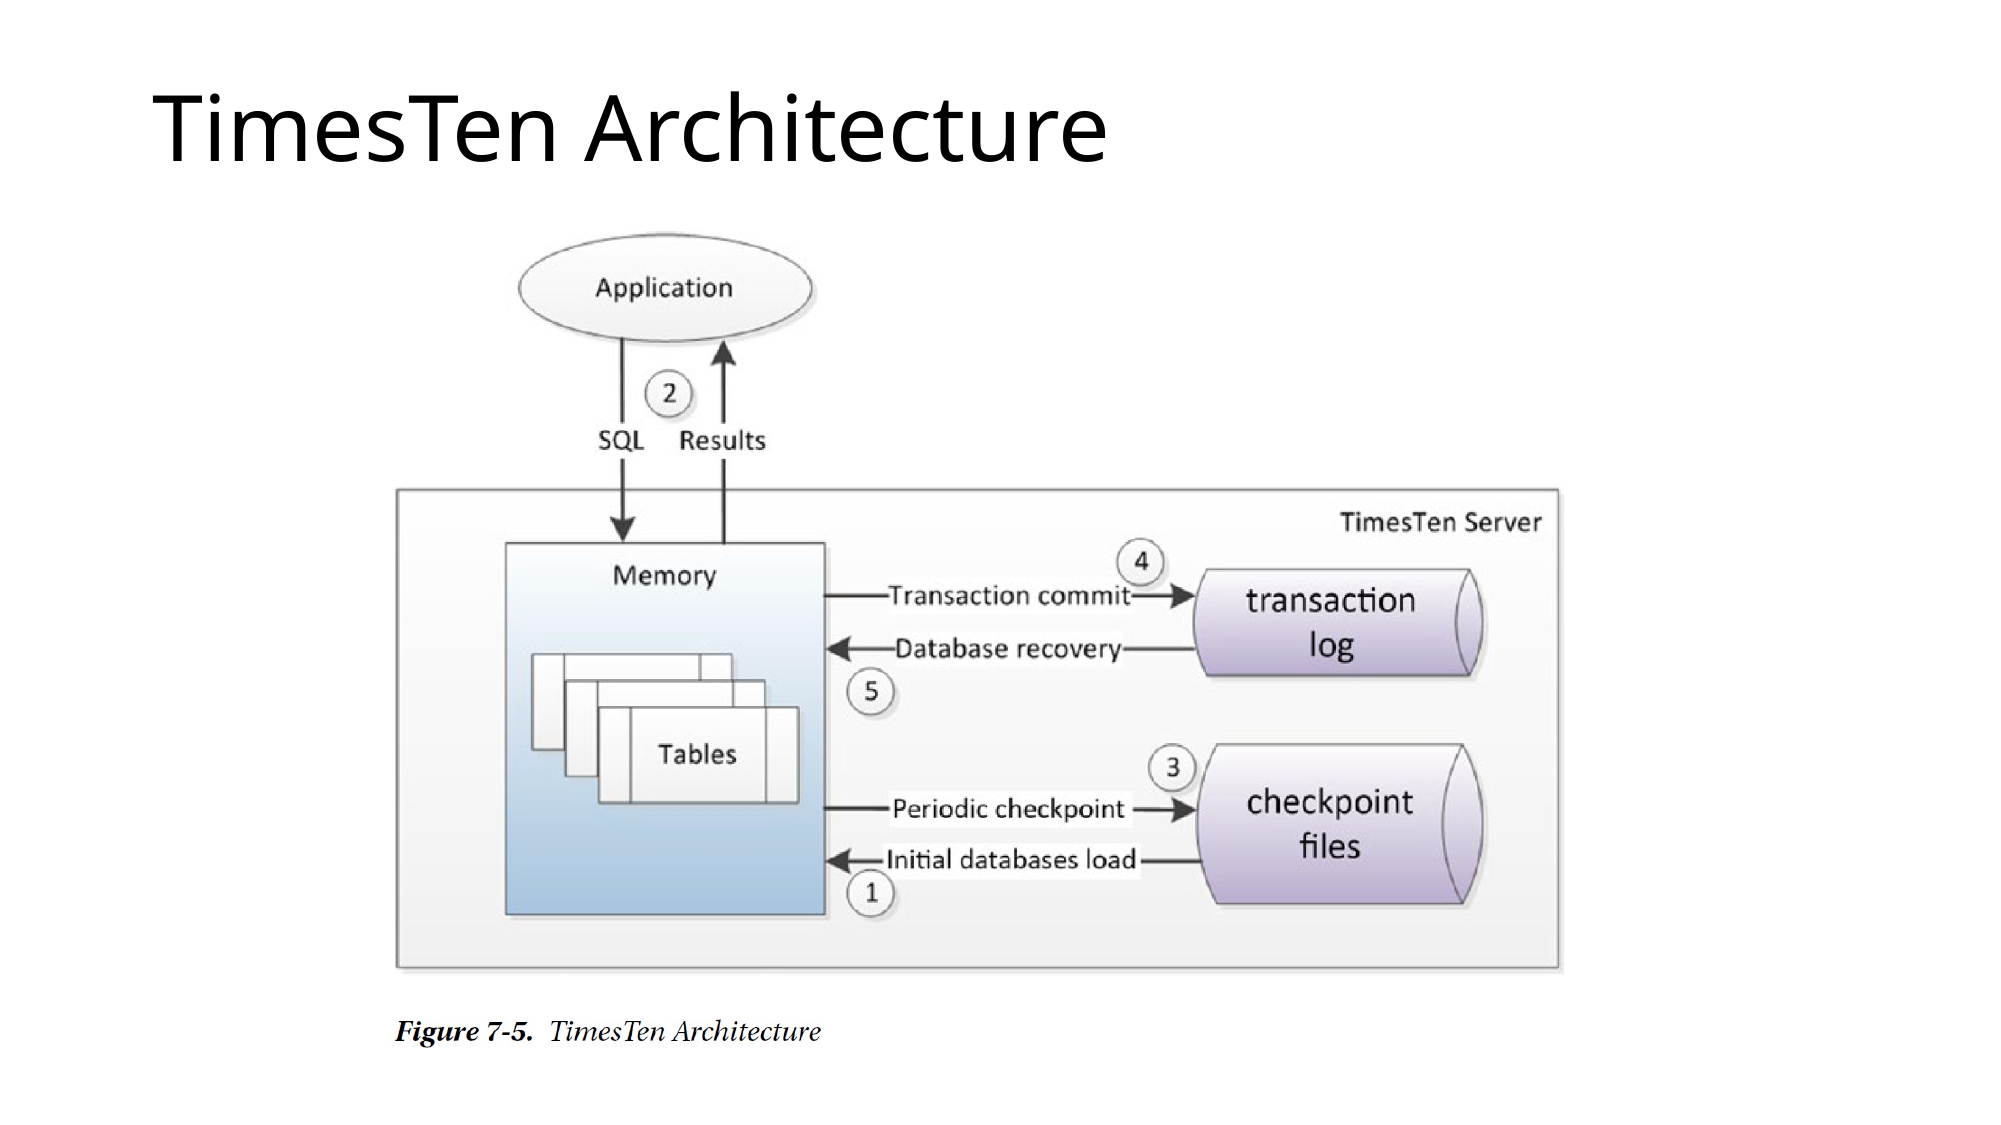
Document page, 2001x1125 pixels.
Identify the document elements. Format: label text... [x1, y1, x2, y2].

title TimesTen Architecture [137, 59, 1863, 204]
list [384, 228, 1564, 1049]
